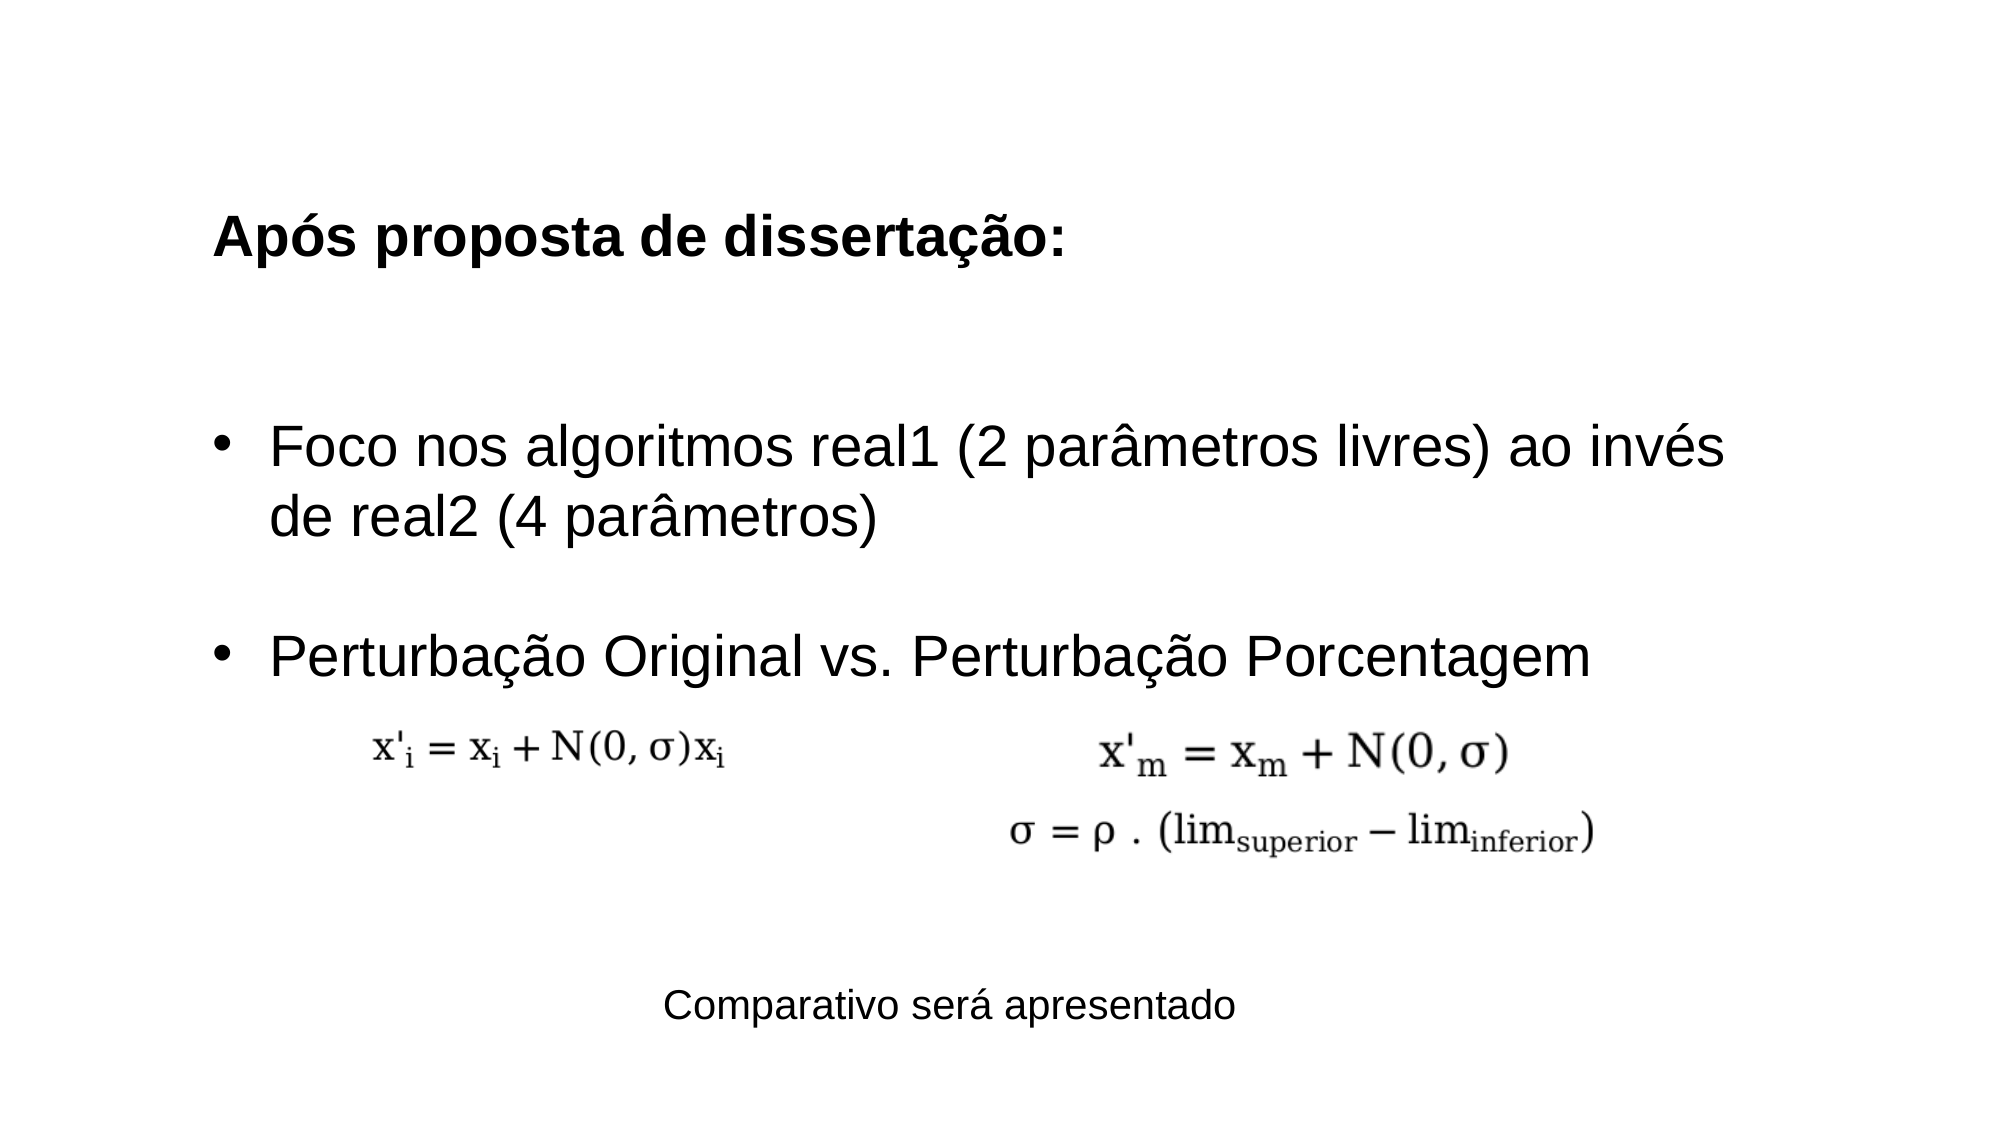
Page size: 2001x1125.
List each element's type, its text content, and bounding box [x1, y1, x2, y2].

text_box Após proposta de dissertação: Foco nos algoritmos real1 (2 parâmetros livres) ao invés de real2 (4 parâmetros) Perturbação Original vs. Perturbação Porcentagem Comparativo será apresentado [123, 120, 1806, 1035]
picture [1001, 710, 1601, 869]
picture [350, 710, 744, 788]
